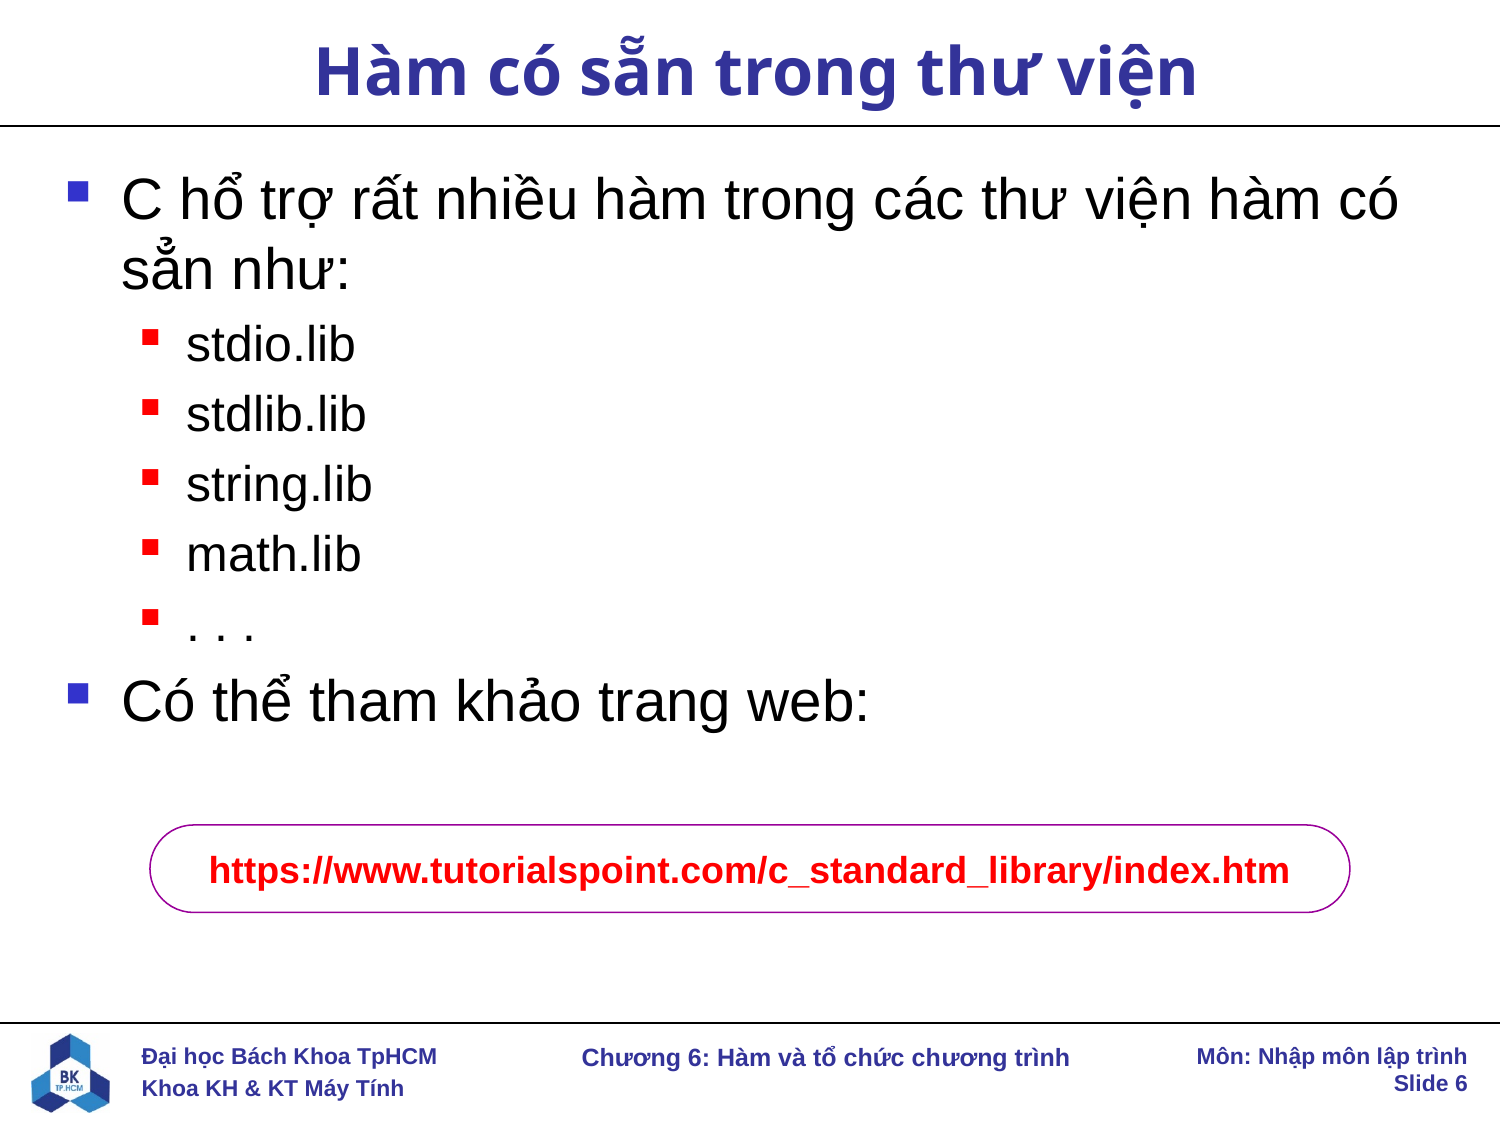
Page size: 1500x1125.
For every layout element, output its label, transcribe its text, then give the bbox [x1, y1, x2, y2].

title Hàm có sẵn trong thư viện [50, 12, 1463, 125]
list C hổ trợ rất nhiều hàm trong các thư viện hàm có sẳn như: stdio.lib stdlib.lib string.lib math.lib . . . Có thể tham khảo trang web: [50, 153, 1463, 1014]
picture [31, 1033, 110, 1113]
text_box https://www.tutorialspoint.com/c_standard_library/index.htm [149, 824, 1350, 913]
